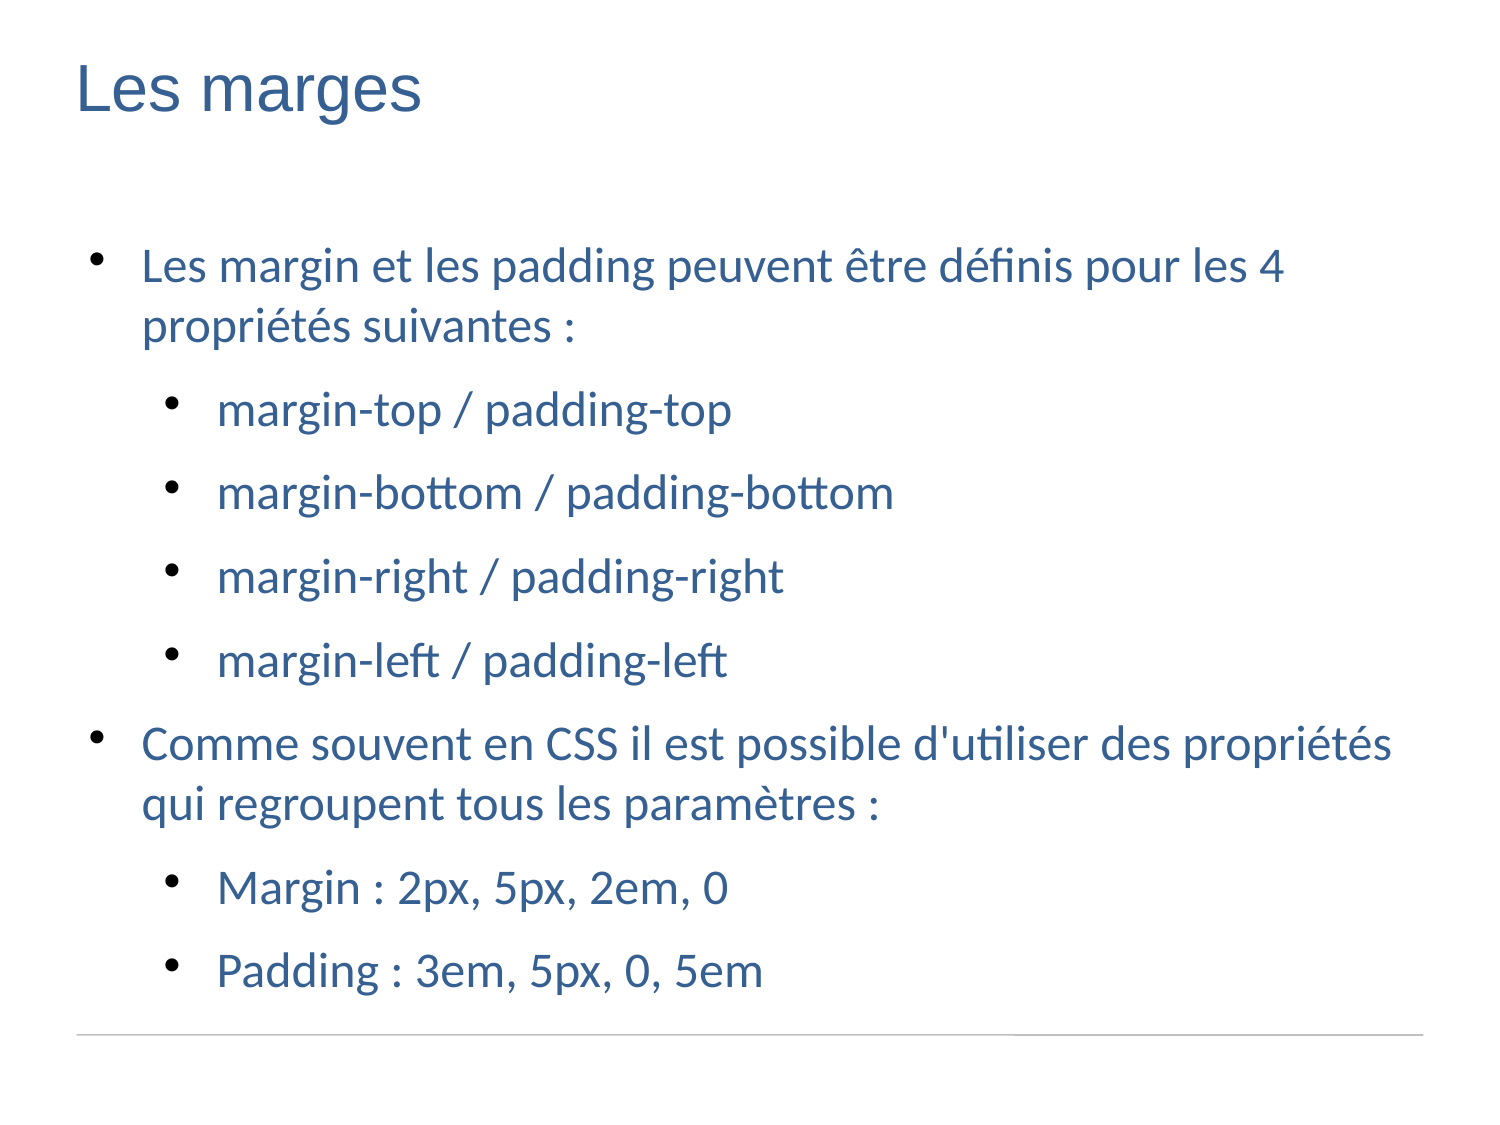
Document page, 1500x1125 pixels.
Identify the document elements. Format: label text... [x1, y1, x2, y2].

text_box Les marges [75, 45, 1425, 232]
text_box Les margin et les padding peuvent être définis pour les 4 propriétés suivantes : margin-top / padding-top margin-bottom / padding-bottom margin-right / padding-right margin-left / padding-left Comme souvent en CSS il est possible d'utiliser des propriétés qui regroupent tous les paramètres : Margin : 2px, 5px, 2em, 0 Padding : 3em, 5px, 0, 5em [75, 232, 1425, 1005]
